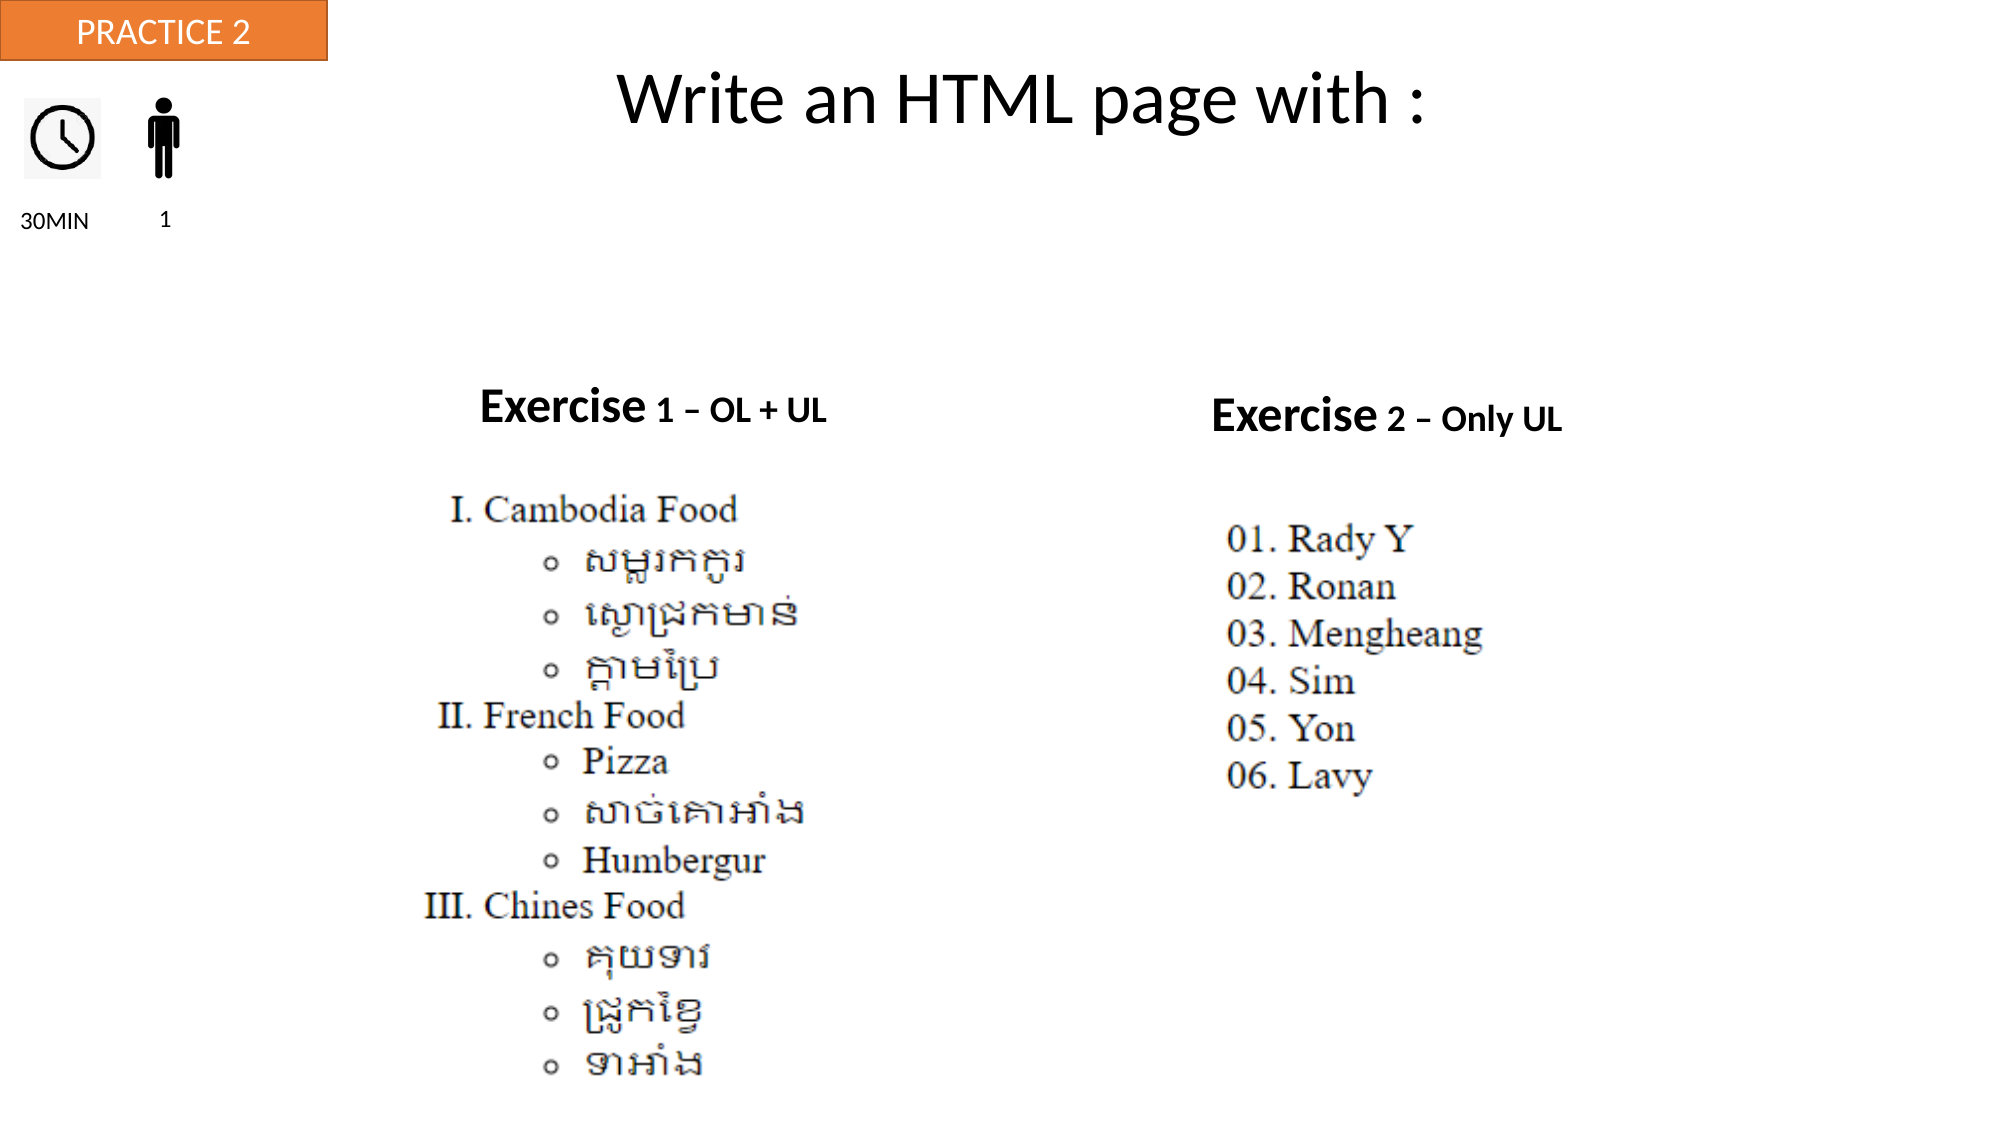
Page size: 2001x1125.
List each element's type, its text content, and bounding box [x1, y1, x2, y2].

text_box Exercise 1 – OL + UL [465, 365, 842, 440]
picture [385, 461, 855, 1119]
picture [141, 94, 187, 184]
text_box 1 [144, 195, 187, 240]
picture [24, 98, 101, 179]
text_box [237, 247, 1763, 1044]
text_box 30MIN [5, 197, 105, 242]
text_box Exercise 2 – Only UL [1196, 374, 1578, 449]
text_box PRACTICE 2 [0, 0, 328, 61]
picture [1194, 505, 1538, 828]
text_box Write an HTML page with : [601, 41, 1495, 147]
